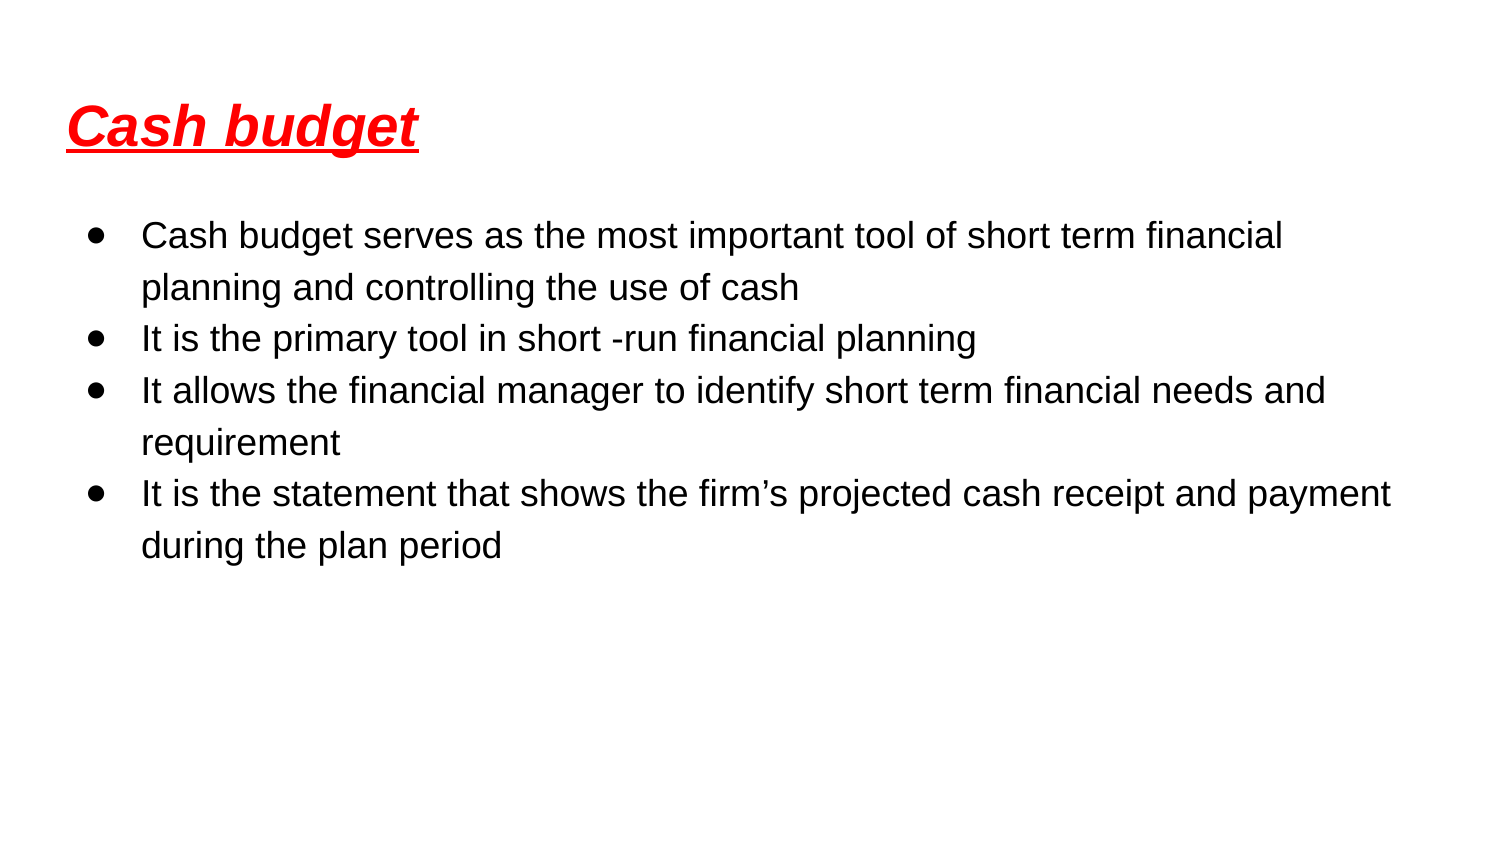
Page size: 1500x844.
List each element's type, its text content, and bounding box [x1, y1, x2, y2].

list Cash budget serves as the most important tool of short term financial planning and controlling the use of cash It is the primary tool in short -run financial planning It allows the financial manager to identify short term financial needs and requirement It is the statement that shows the firm’s projected cash receipt and payment during the plan period [51, 189, 1449, 750]
title Cash budget [51, 72, 1449, 167]
